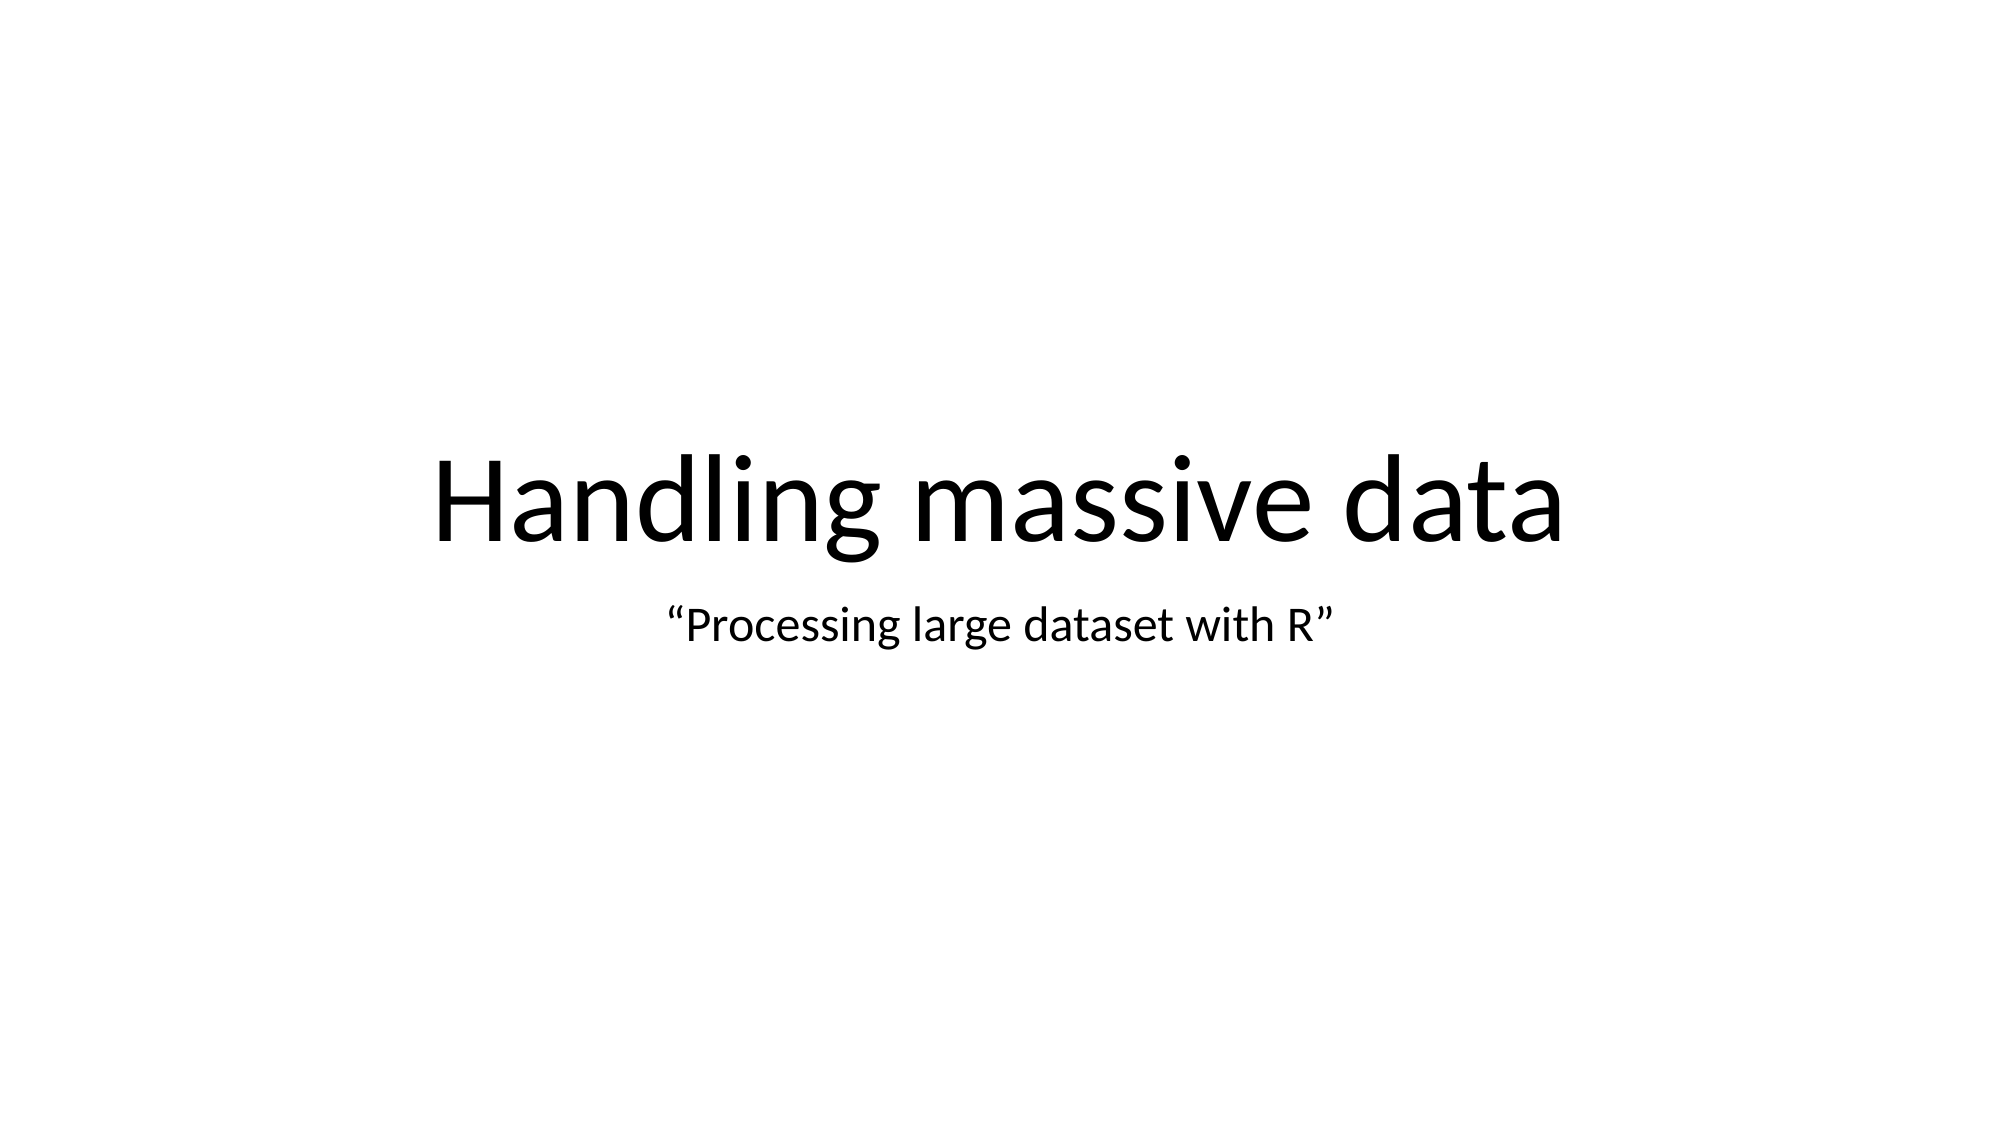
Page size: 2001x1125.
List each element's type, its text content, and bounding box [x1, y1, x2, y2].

title Handling massive data [249, 184, 1750, 576]
subtitle “Processing large dataset with R” [249, 590, 1750, 863]
